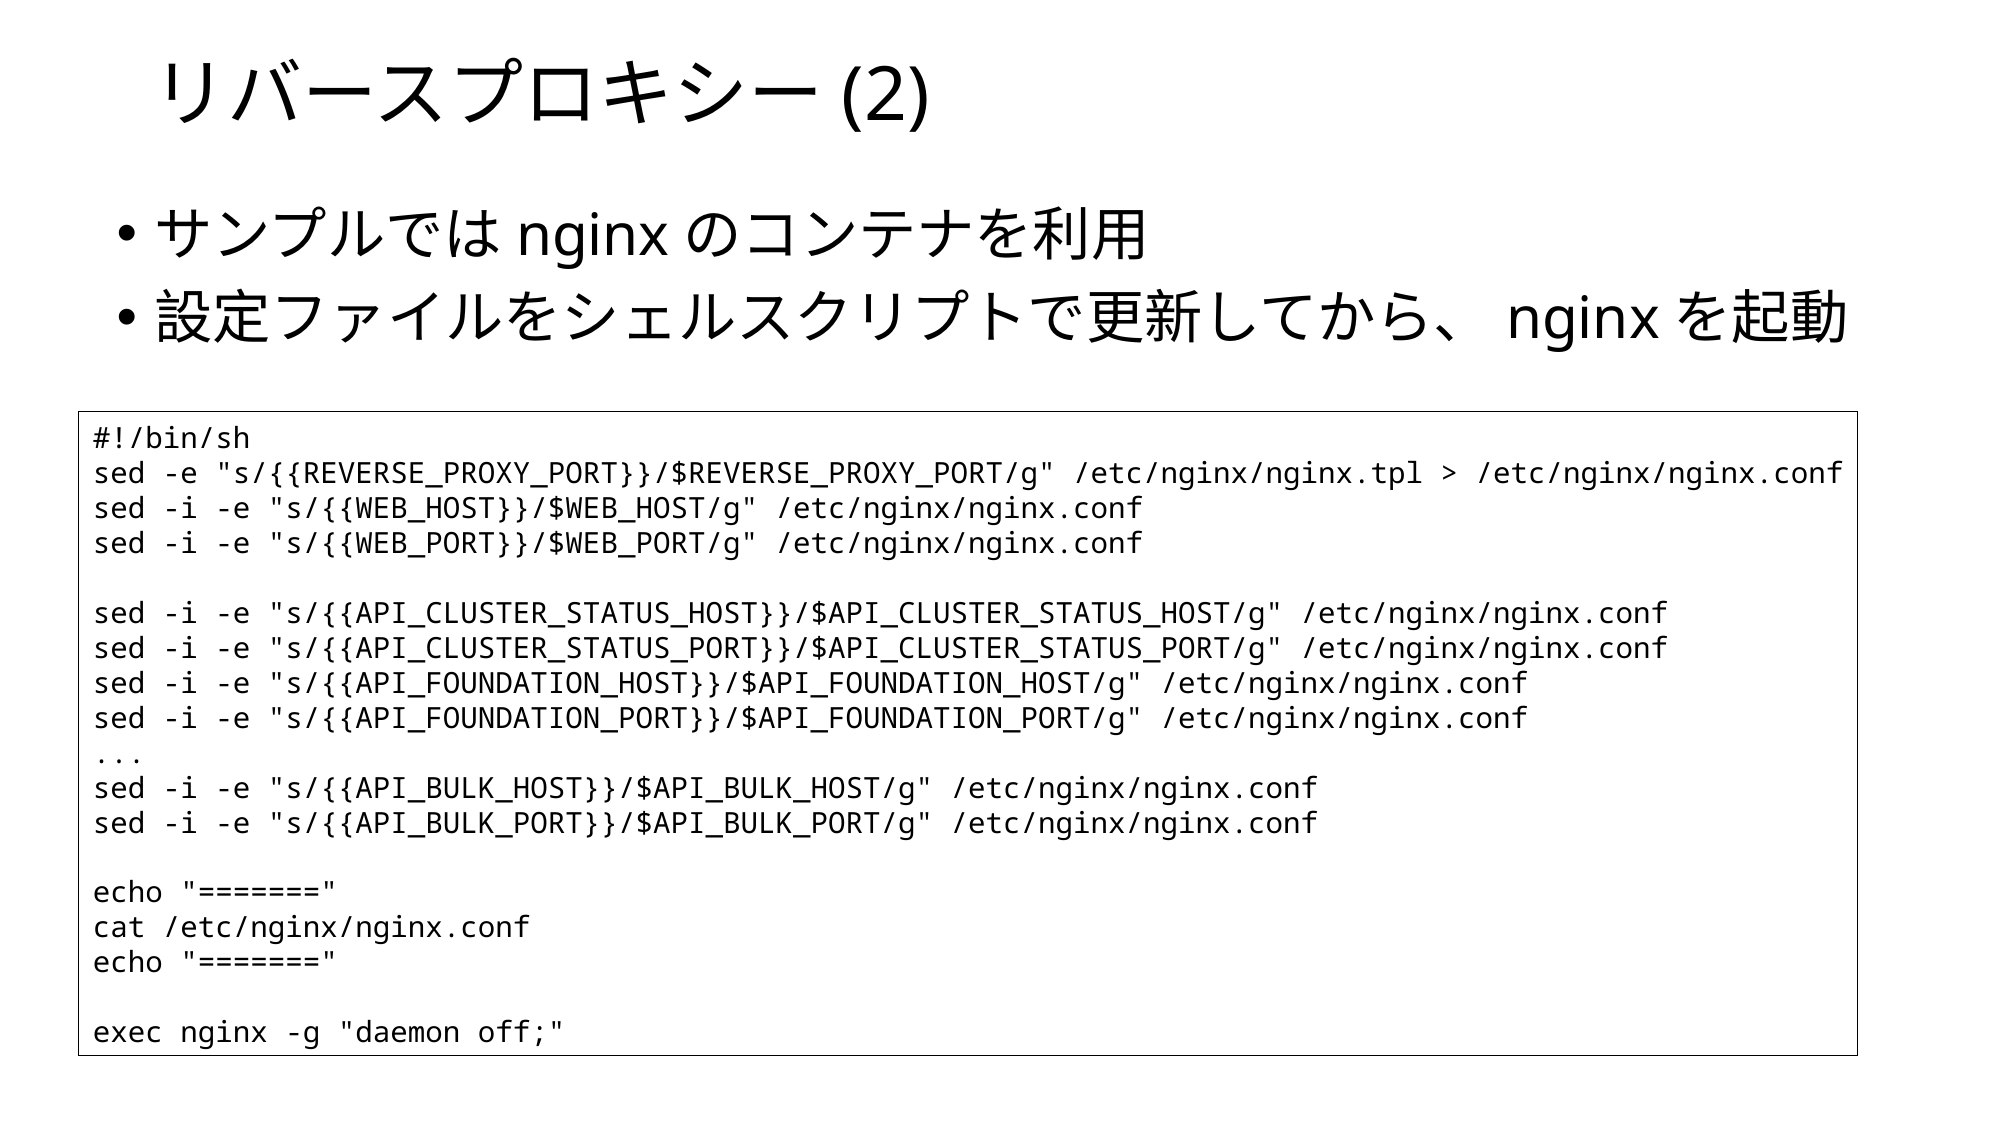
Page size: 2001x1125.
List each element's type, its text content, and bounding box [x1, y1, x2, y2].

list サンプルではnginxのコンテナを利用 設定ファイルをシェルスクリプトで更新してから、nginxを起動 [101, 197, 1916, 1097]
title リバースプロキシー(2) [137, 28, 1863, 163]
text_box #!/bin/sh sed -e "s/{{REVERSE_PROXY_PORT}}/$REVERSE_PROXY_PORT/g" /etc/nginx/nginx.tpl > /etc/nginx/nginx.conf sed -i -e "s/{{WEB_HOST}}/$WEB_HOST/g" /etc/nginx/nginx.conf sed -i -e "s/{{WEB_PORT}}/$WEB_PORT/g" /etc/nginx/nginx.conf sed -i -e "s/{{API_CLUSTER_STATUS_HOST}}/$API_CLUSTER_STATUS_HOST/g" /etc/nginx/nginx.conf sed -i -e "s/{{API_CLUSTER_STATUS_PORT}}/$API_CLUSTER_STATUS_PORT/g" /etc/nginx/nginx.conf sed -i -e "s/{{API_FOUNDATION_HOST}}/$API_FOUNDATION_HOST/g" /etc/nginx/nginx.conf sed -i -e "s/{{API_FOUNDATION_PORT}}/$API_FOUNDATION_PORT/g" /etc/nginx/nginx.conf ... sed -i -e "s/{{API_BULK_HOST}}/$API_BULK_HOST/g" /etc/nginx/nginx.conf sed -i -e "s/{{API_BULK_PORT}}/$API_BULK_PORT/g" /etc/nginx/nginx.conf echo "=======" cat /etc/nginx/nginx.conf echo "=======" exec nginx -g "daemon off;" [78, 411, 1858, 1056]
